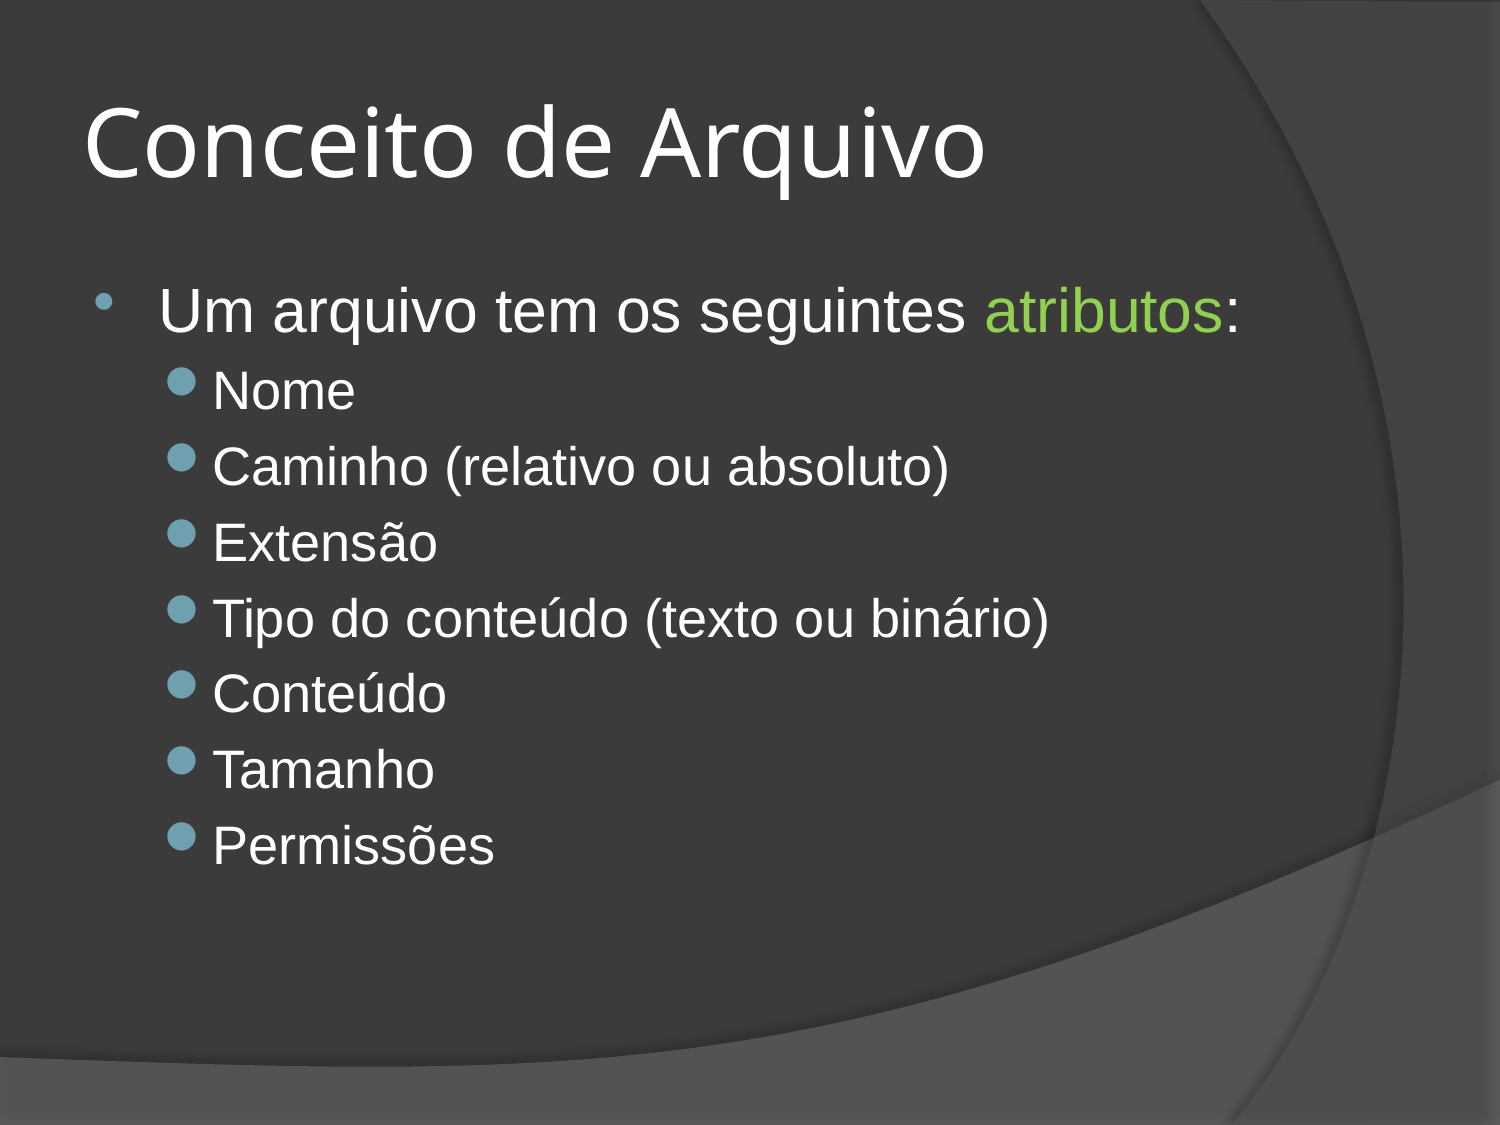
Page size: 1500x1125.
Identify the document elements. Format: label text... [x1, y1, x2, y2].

title Conceito de Arquivo [75, 45, 1300, 233]
list Um arquivo tem os seguintes atributos: Nome Caminho (relativo ou absoluto) Extensão Tipo do conteúdo (texto ou binário) Conteúdo Tamanho Permissões [75, 262, 1300, 1005]
